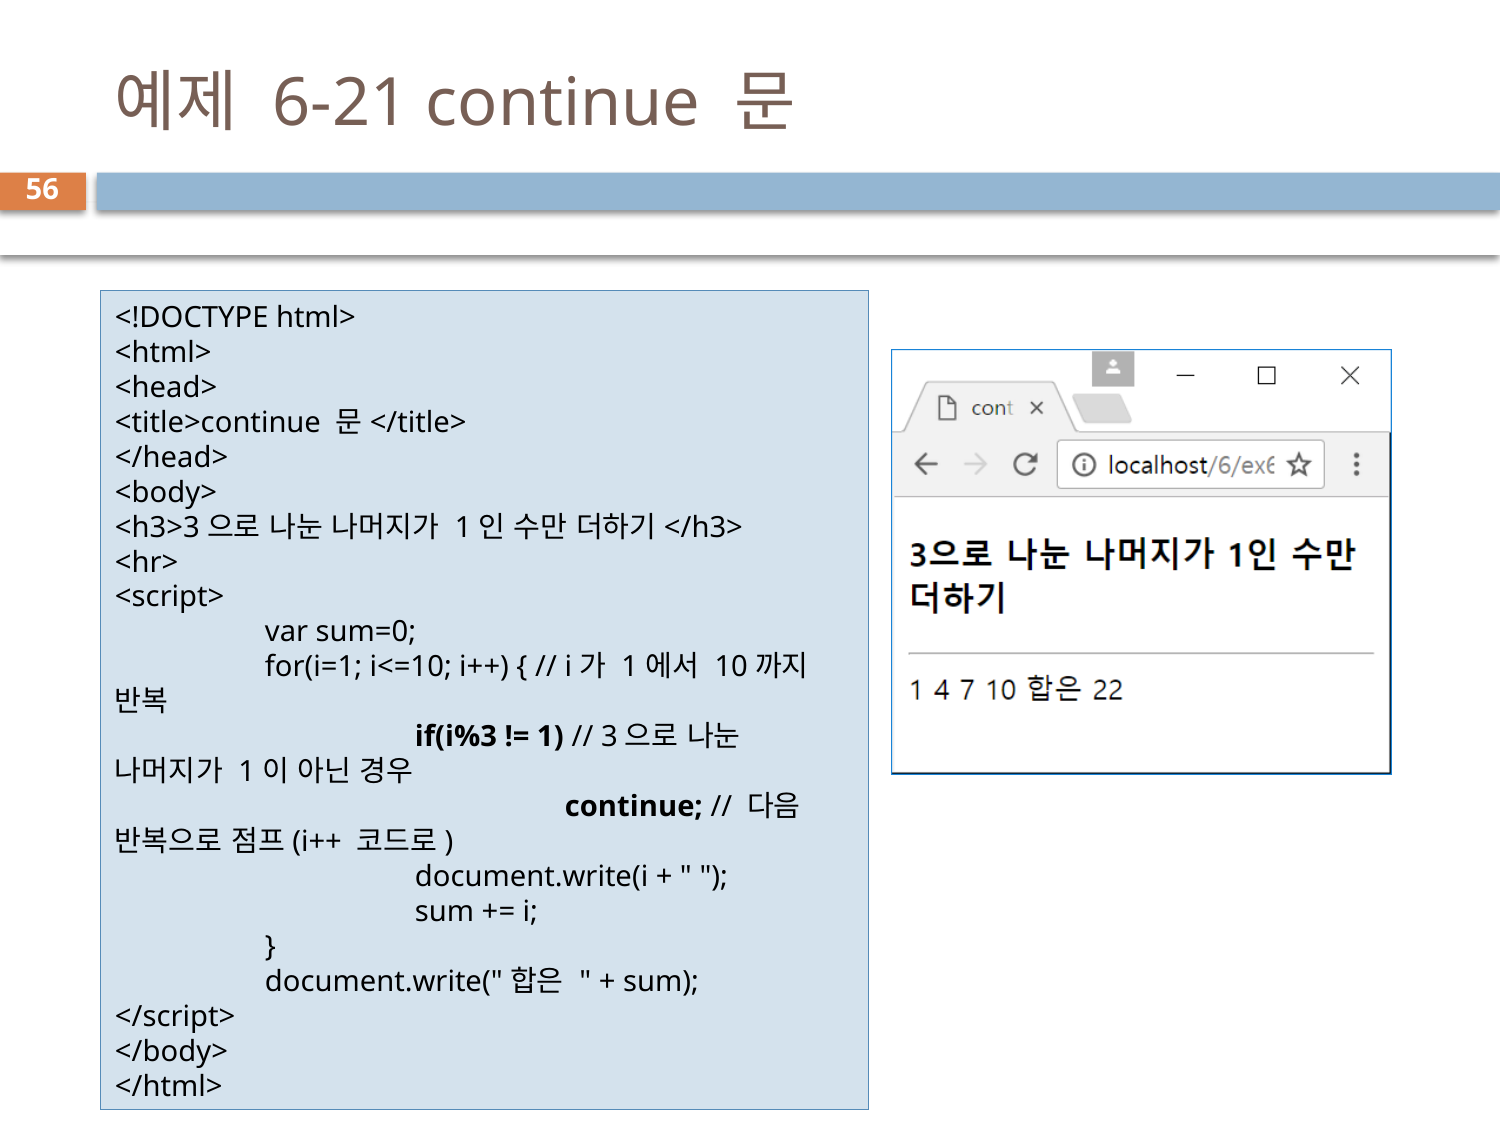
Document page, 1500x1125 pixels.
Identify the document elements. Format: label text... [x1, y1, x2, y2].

picture [891, 349, 1392, 775]
text_box <!DOCTYPE html> <html> <head> <title>continue 문</title> </head> <body> <h3>3으로 나눈 나머지가 1인 수만 더하기</h3> <hr> <script> var sum=0; for(i=1; i<=10; i++) { // i가 1에서 10까지 반복 if(i%3 != 1) // 3으로 나눈 나머지가 1이 아닌 경우 continue; // 다음 반복으로 점프(i++ 코드로) document.write(i + " "); sum += i; } document.write("합은 " + sum); </script> </body> </html> [100, 290, 869, 1110]
title 예제 6-21 continue 문 [99, 37, 1438, 161]
slide_number 56 [0, 170, 87, 211]
